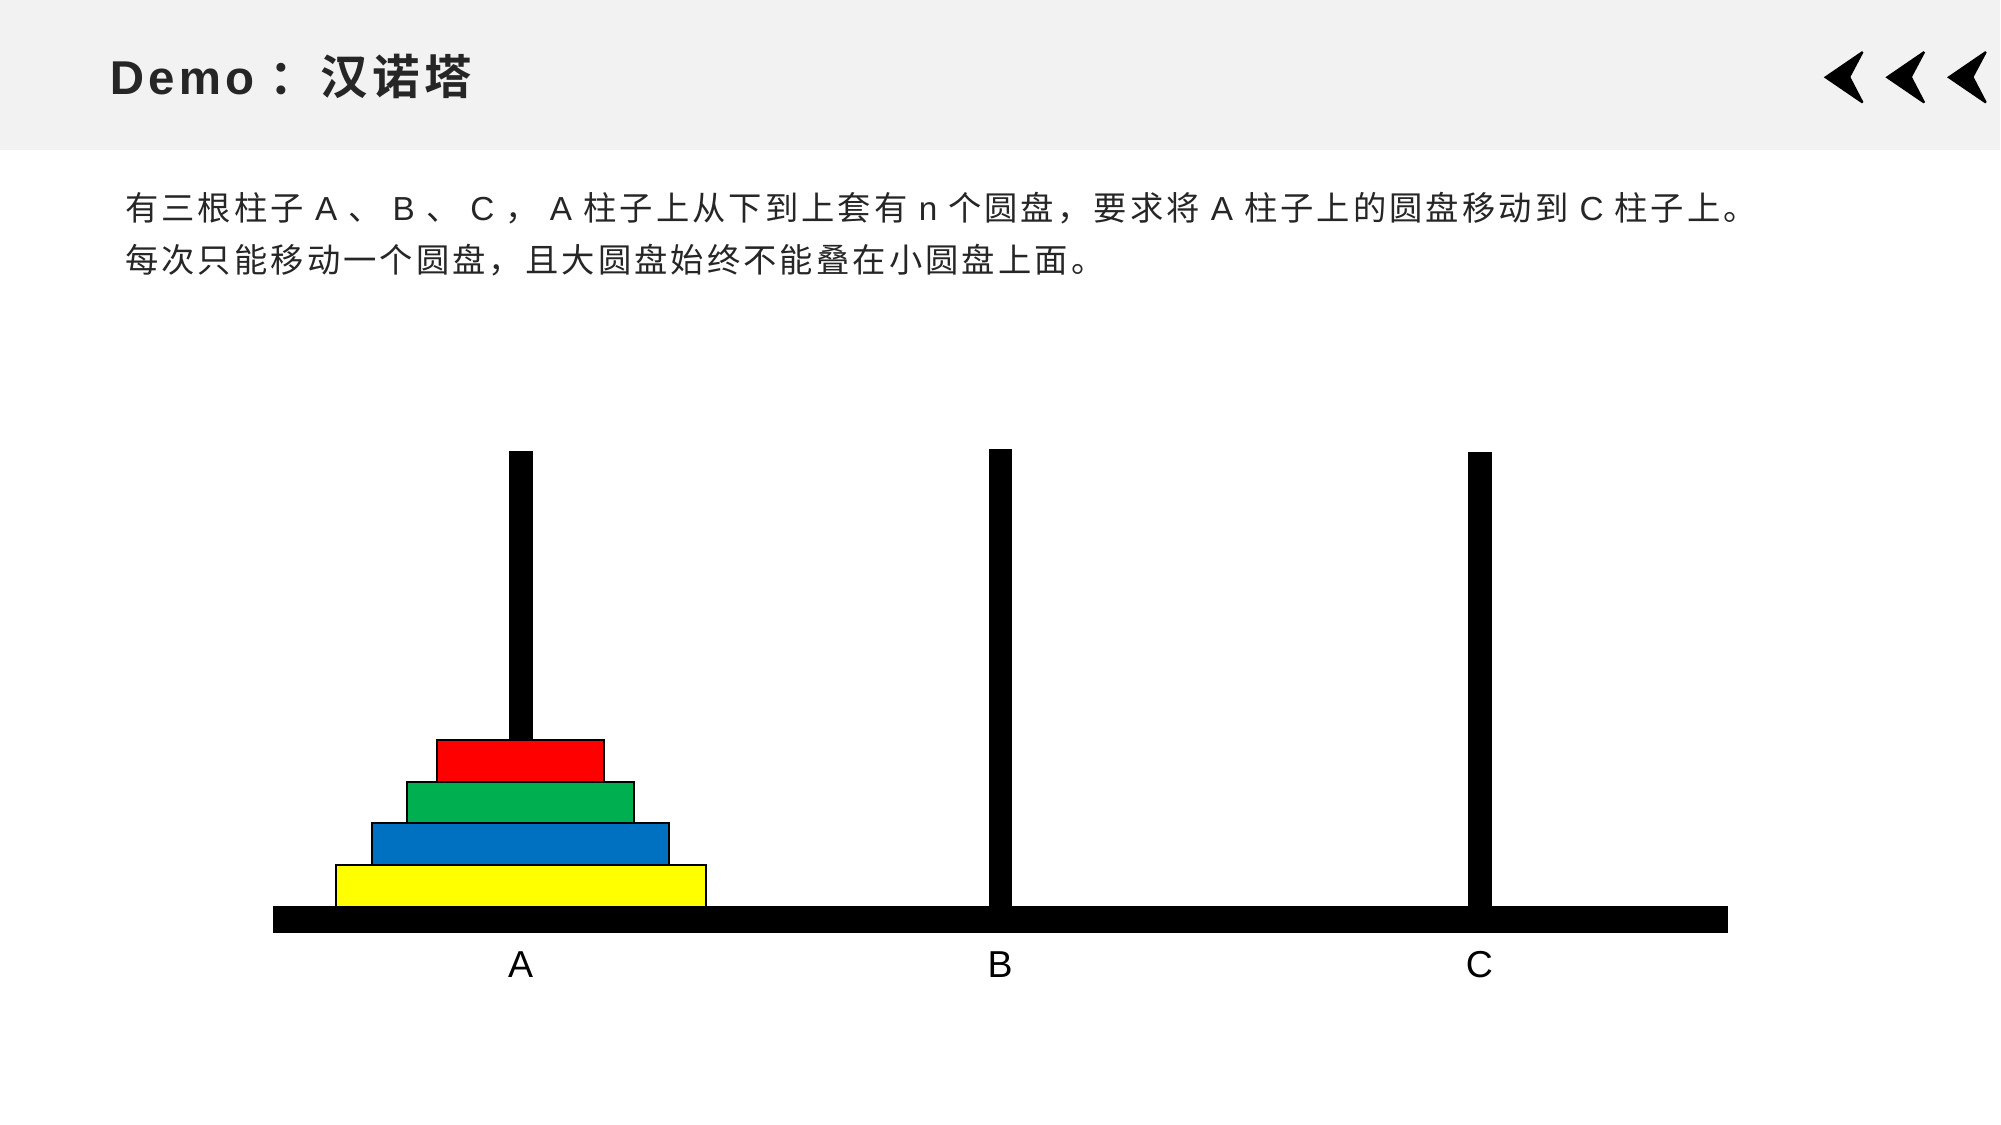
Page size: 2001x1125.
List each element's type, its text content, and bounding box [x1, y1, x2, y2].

text_box [436, 739, 605, 783]
list 有三根柱子A、B、C，A柱子上从下到上套有n个圆盘，要求将A柱子上的圆盘移动到C柱子上。每次只能移动一个圆盘，且大圆盘始终不能叠在小圆盘上面。 [110, 167, 1742, 308]
text_box [509, 451, 533, 739]
text_box C [1448, 932, 1510, 992]
text_box [406, 781, 635, 824]
title Demo：汉诺塔 [95, 38, 1906, 112]
text_box [371, 822, 670, 866]
text_box [273, 906, 1728, 933]
text_box A [489, 932, 552, 992]
text_box [335, 864, 707, 908]
text_box [989, 449, 1012, 906]
text_box [1468, 452, 1492, 906]
text_box B [969, 932, 1031, 992]
